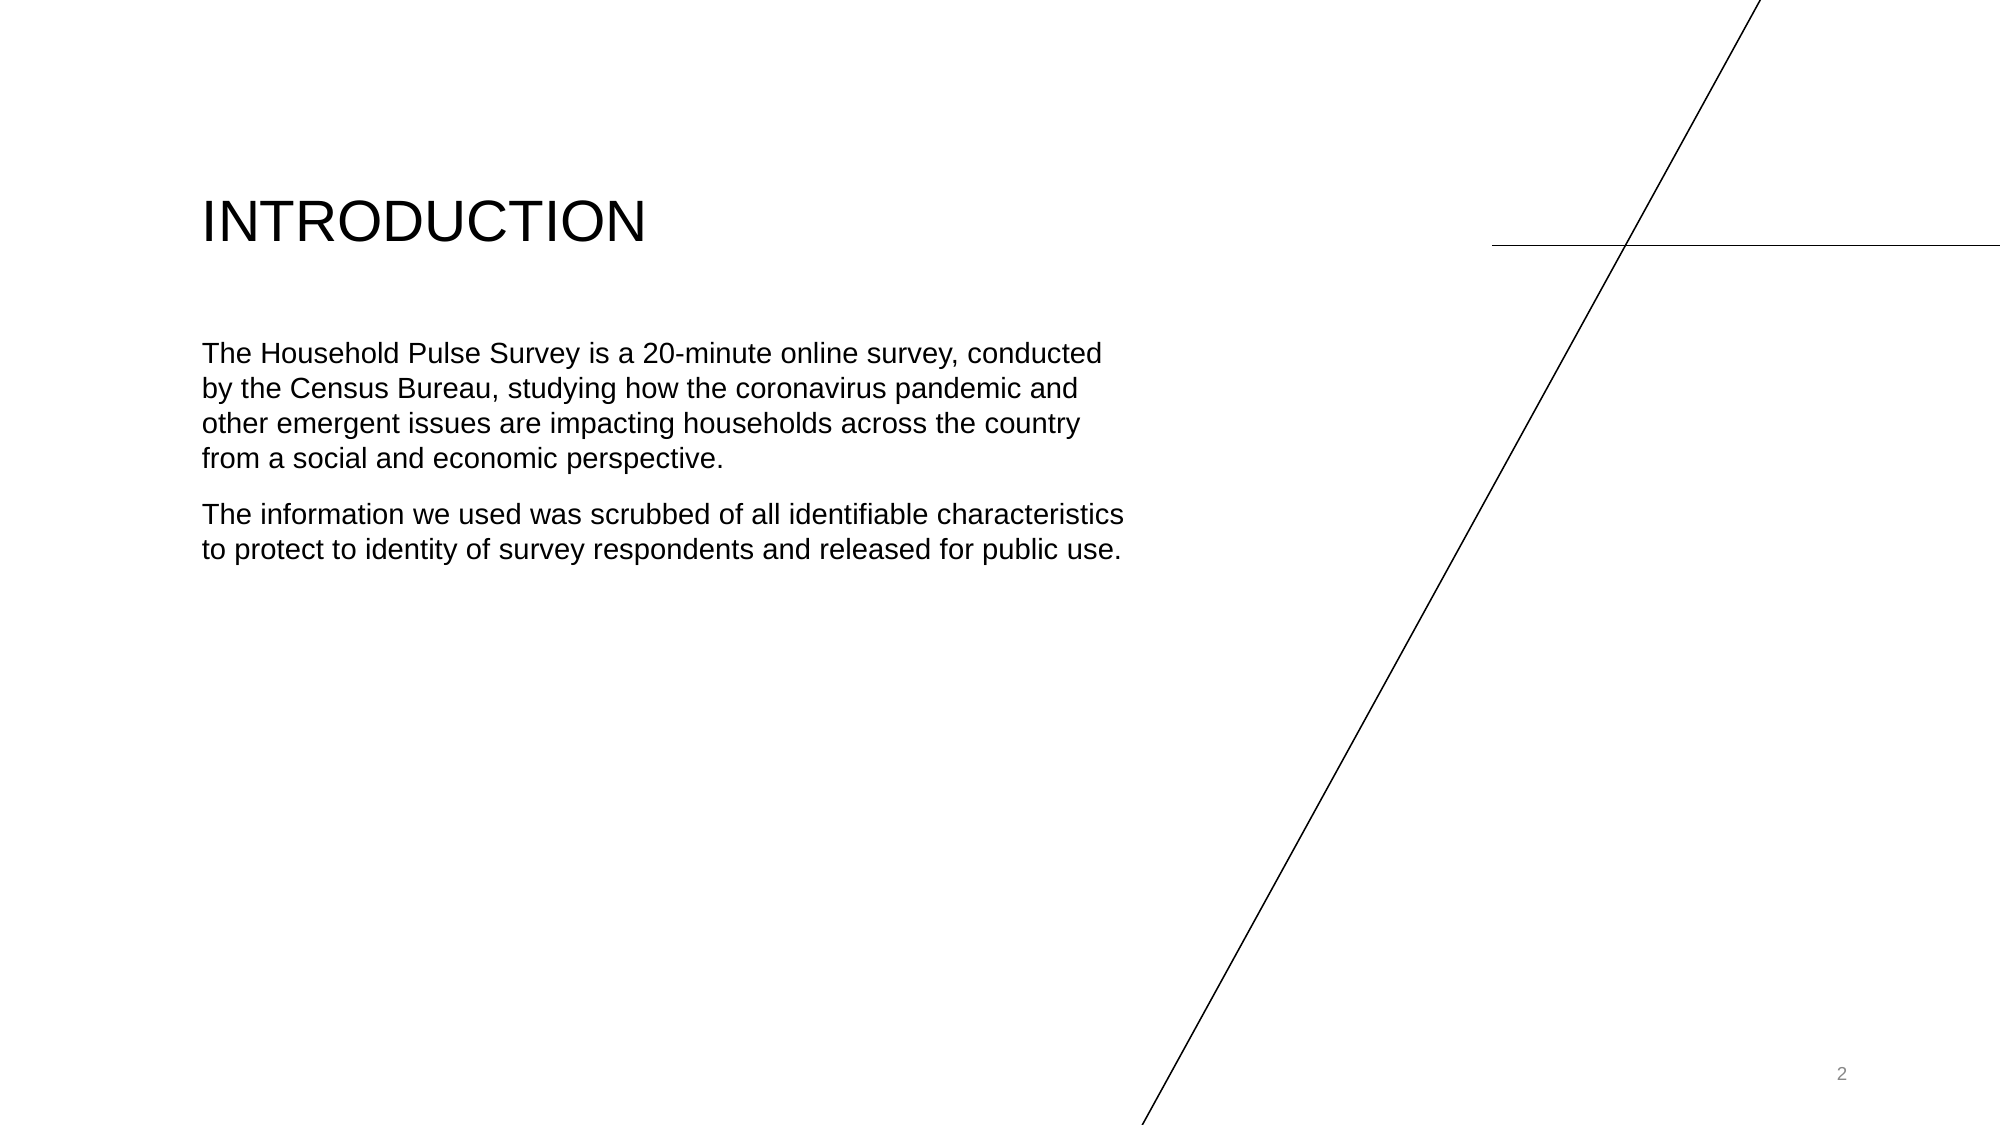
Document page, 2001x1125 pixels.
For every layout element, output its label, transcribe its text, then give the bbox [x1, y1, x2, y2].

list The Household Pulse Survey is a 20-minute online survey, conducted by the Census Bureau, studying how the coronavirus pandemic and other emergent issues are impacting households across the country from a social and economic perspective. The information we used was scrubbed of all identifiable characteristics to protect to identity of survey respondents and released for public use. [186, 326, 1146, 911]
title INTRODUCTION [186, 63, 1026, 262]
slide_number ‹#› [1412, 1042, 1863, 1103]
